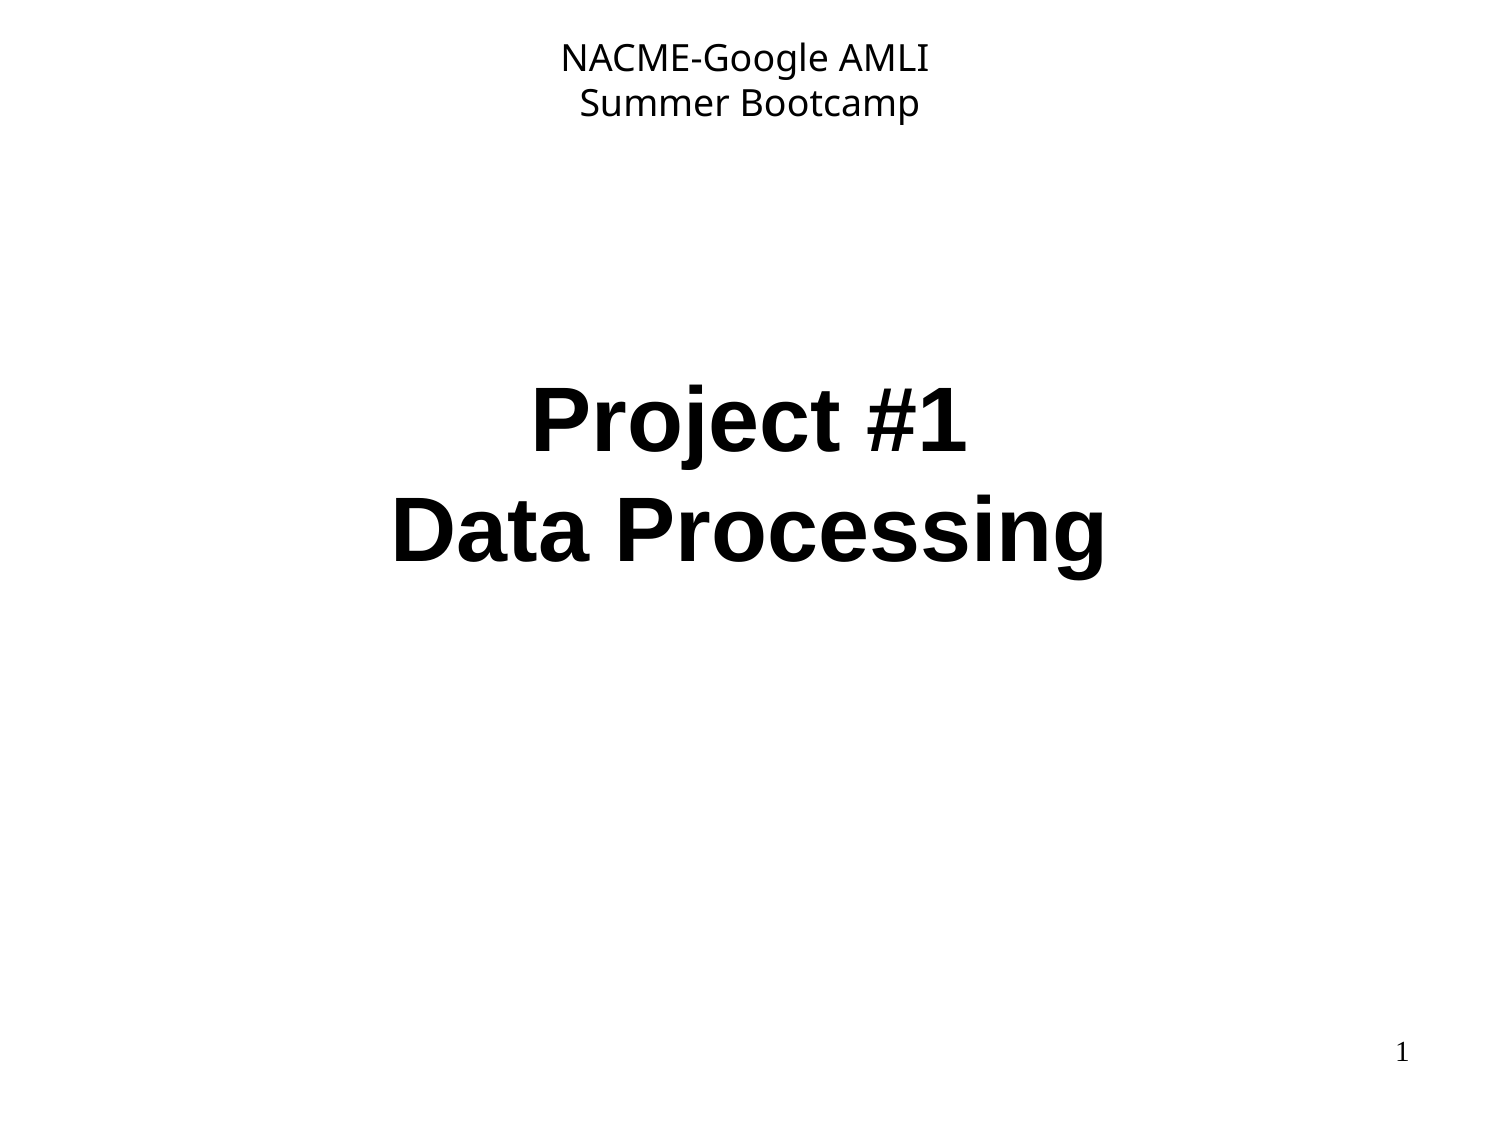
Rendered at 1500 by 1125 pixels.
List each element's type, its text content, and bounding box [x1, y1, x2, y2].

title Project #1 Data Processing [112, 349, 1388, 591]
text_box NACME-Google AMLI Summer Bootcamp [374, 26, 1125, 132]
slide_number 1 [1074, 1024, 1426, 1103]
